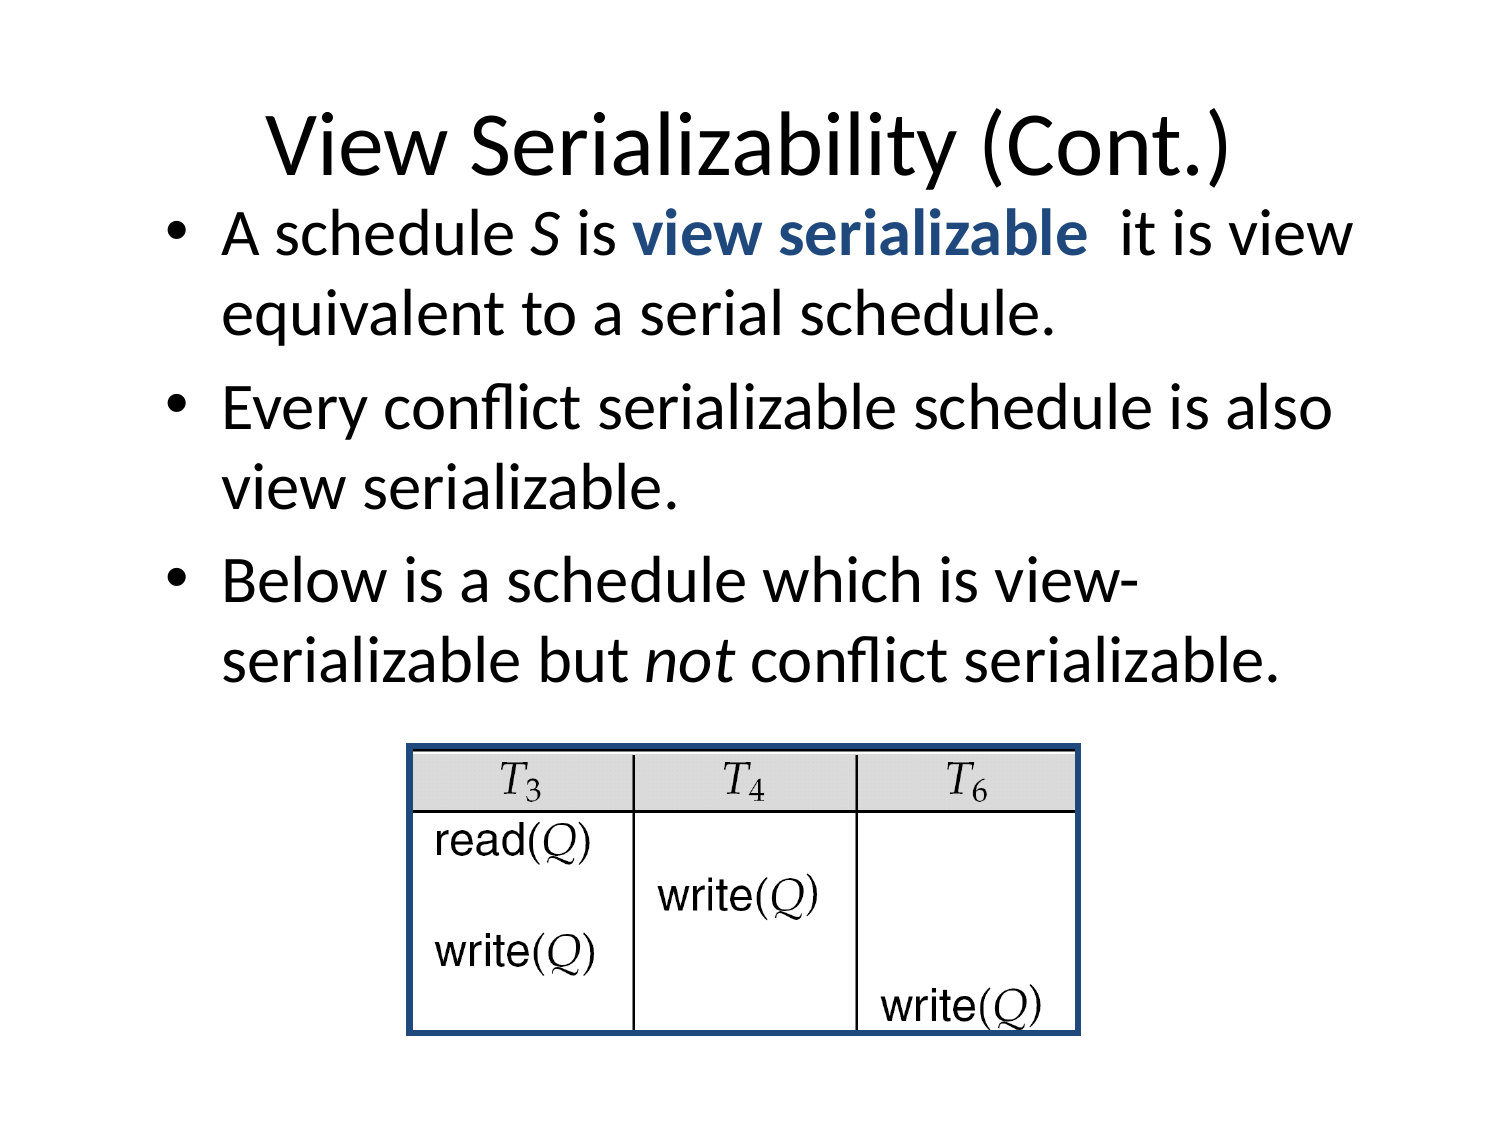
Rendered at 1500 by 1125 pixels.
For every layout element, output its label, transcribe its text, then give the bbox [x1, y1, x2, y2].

picture [412, 749, 1076, 1031]
title View Serializability (Cont.) [75, 45, 1425, 233]
list A schedule S is view serializable it is view equivalent to a serial schedule. Every conflict serializable schedule is also view serializable. Below is a schedule which is view-serializable but not conflict serializable. [150, 181, 1438, 1003]
